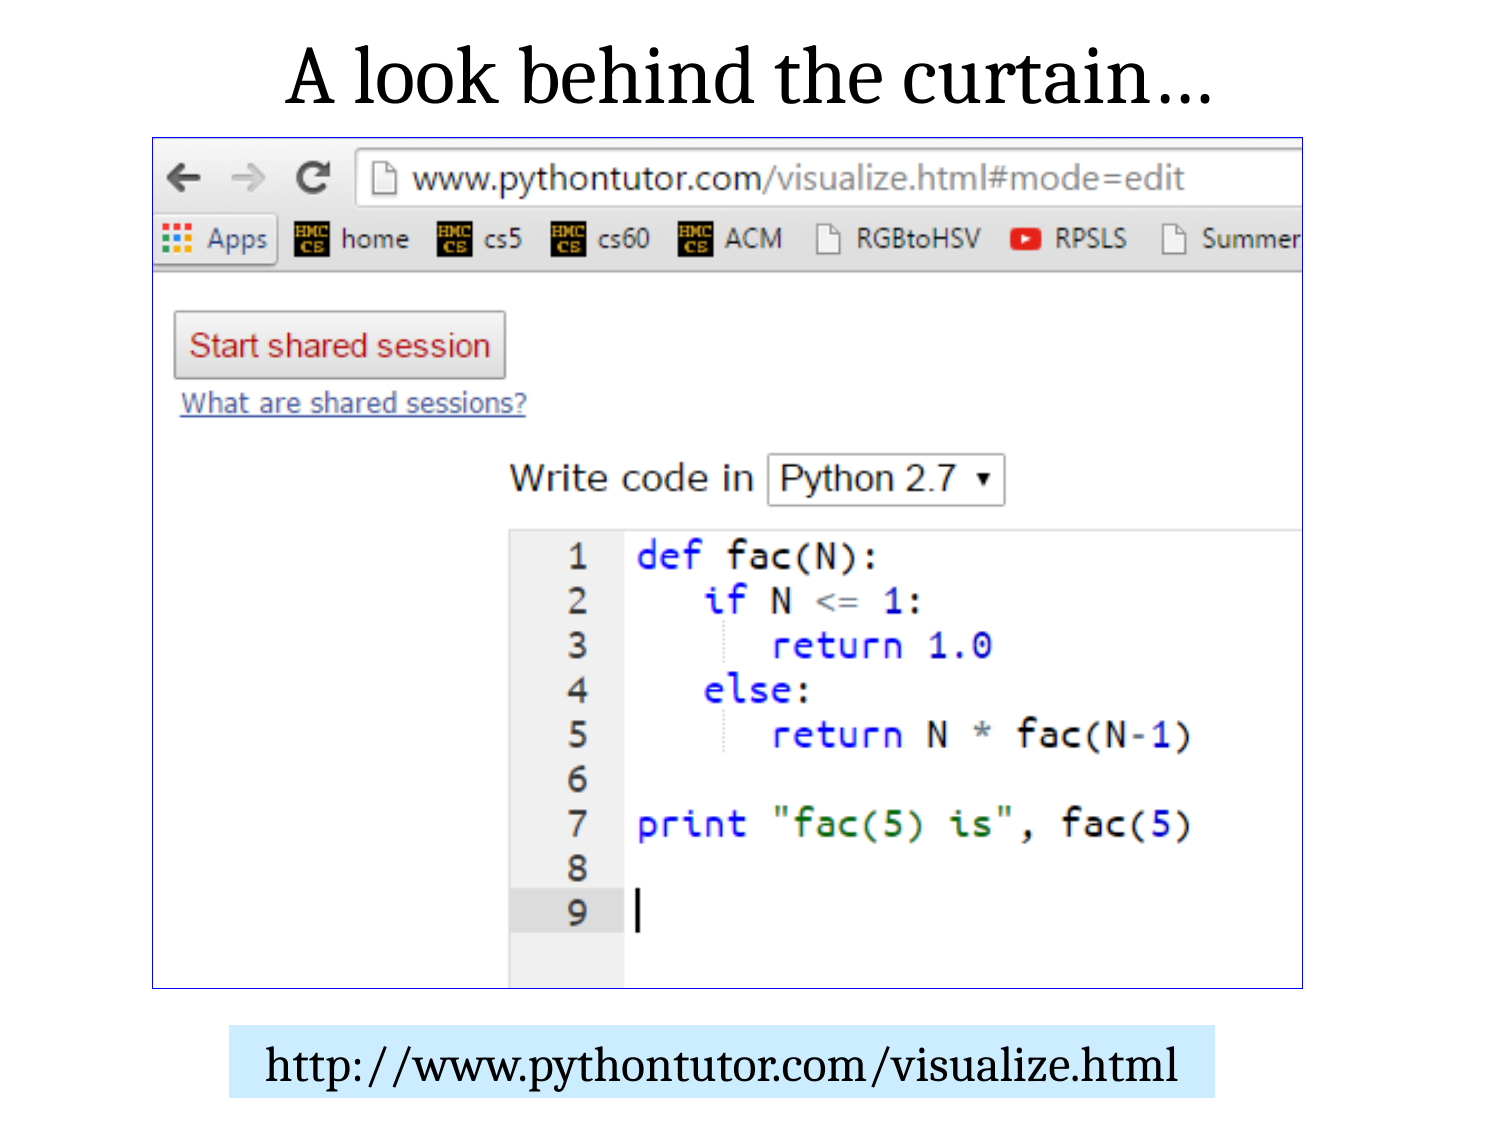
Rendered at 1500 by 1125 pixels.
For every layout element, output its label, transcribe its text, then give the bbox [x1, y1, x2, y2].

text_box http://www.pythontutor.com/visualize.html [228, 1024, 1216, 1099]
text_box A look behind the curtain… [200, 12, 1300, 128]
picture [152, 137, 1303, 989]
